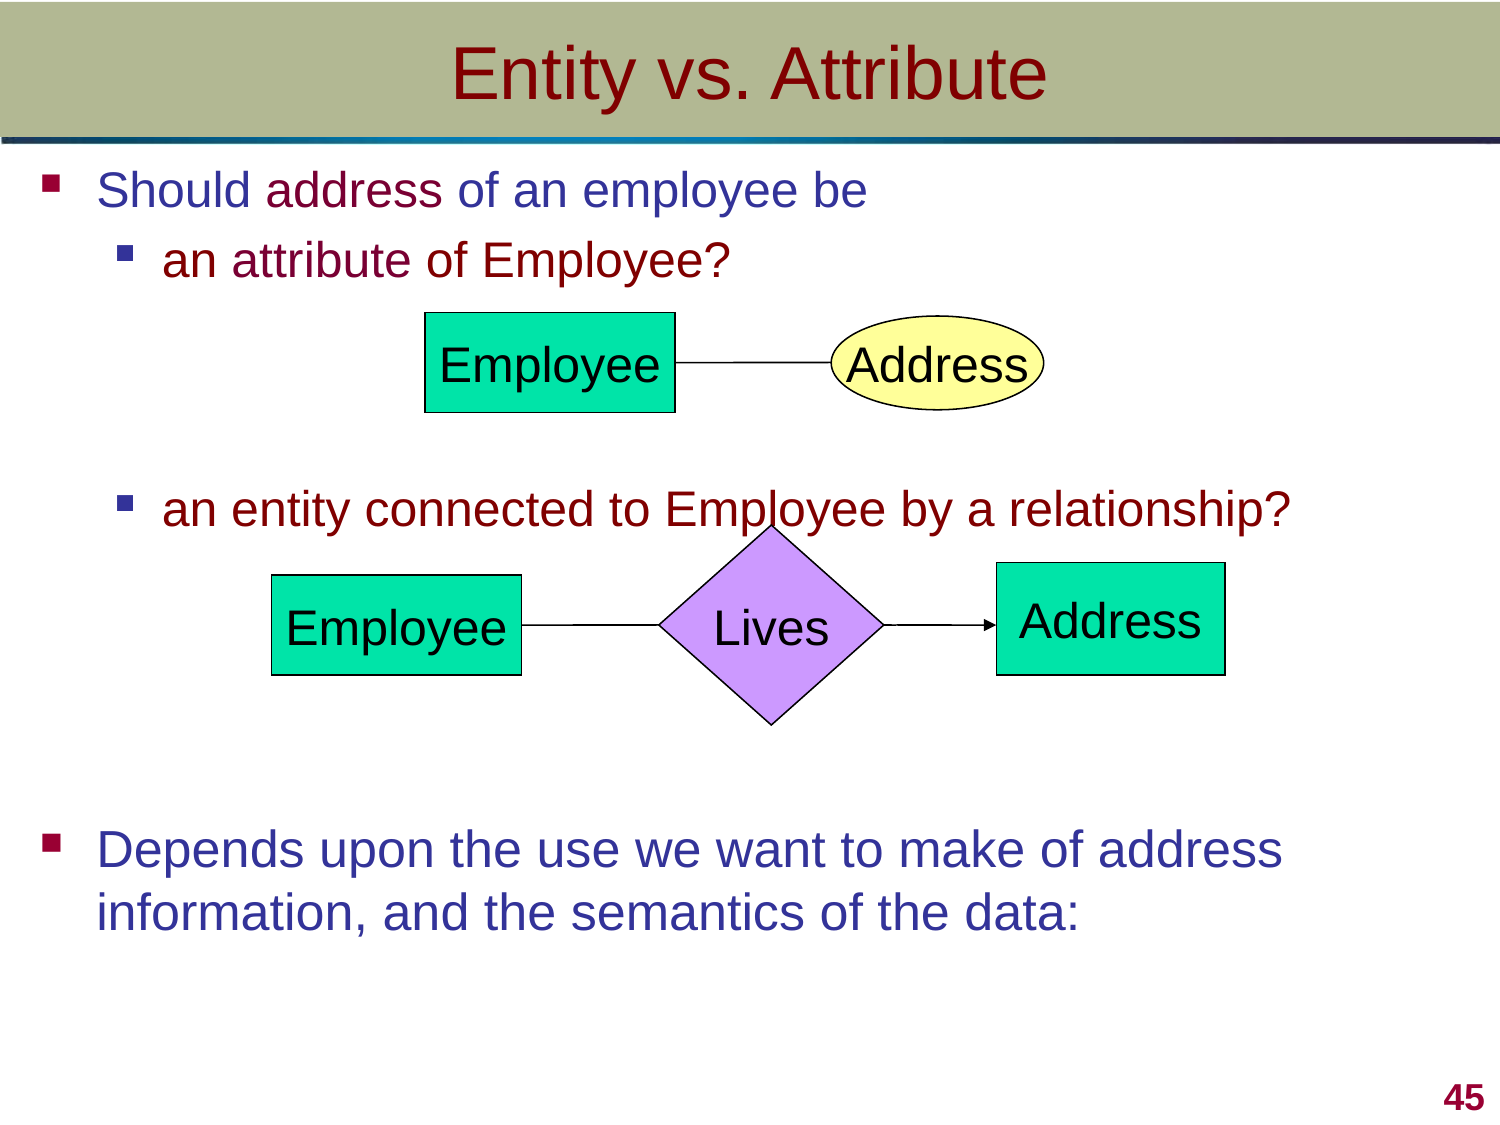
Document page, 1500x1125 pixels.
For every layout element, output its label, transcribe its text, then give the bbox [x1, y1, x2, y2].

text_box Address [831, 316, 1044, 410]
text_box Employee [425, 312, 675, 413]
text_box [896, 618, 997, 632]
list Should address of an employee be an attribute of Employee? an entity connected to Employee by a relationship? Depends upon the use we want to make of address information, and the semantics of the data: [24, 149, 1438, 566]
text_box Employee [271, 575, 522, 675]
picture [0, 138, 1500, 145]
title Entity vs. Attribute [0, 1, 1500, 138]
slide_number 45 [1187, 1049, 1500, 1125]
text_box Address [996, 562, 1225, 675]
text_box Lives [658, 525, 884, 726]
